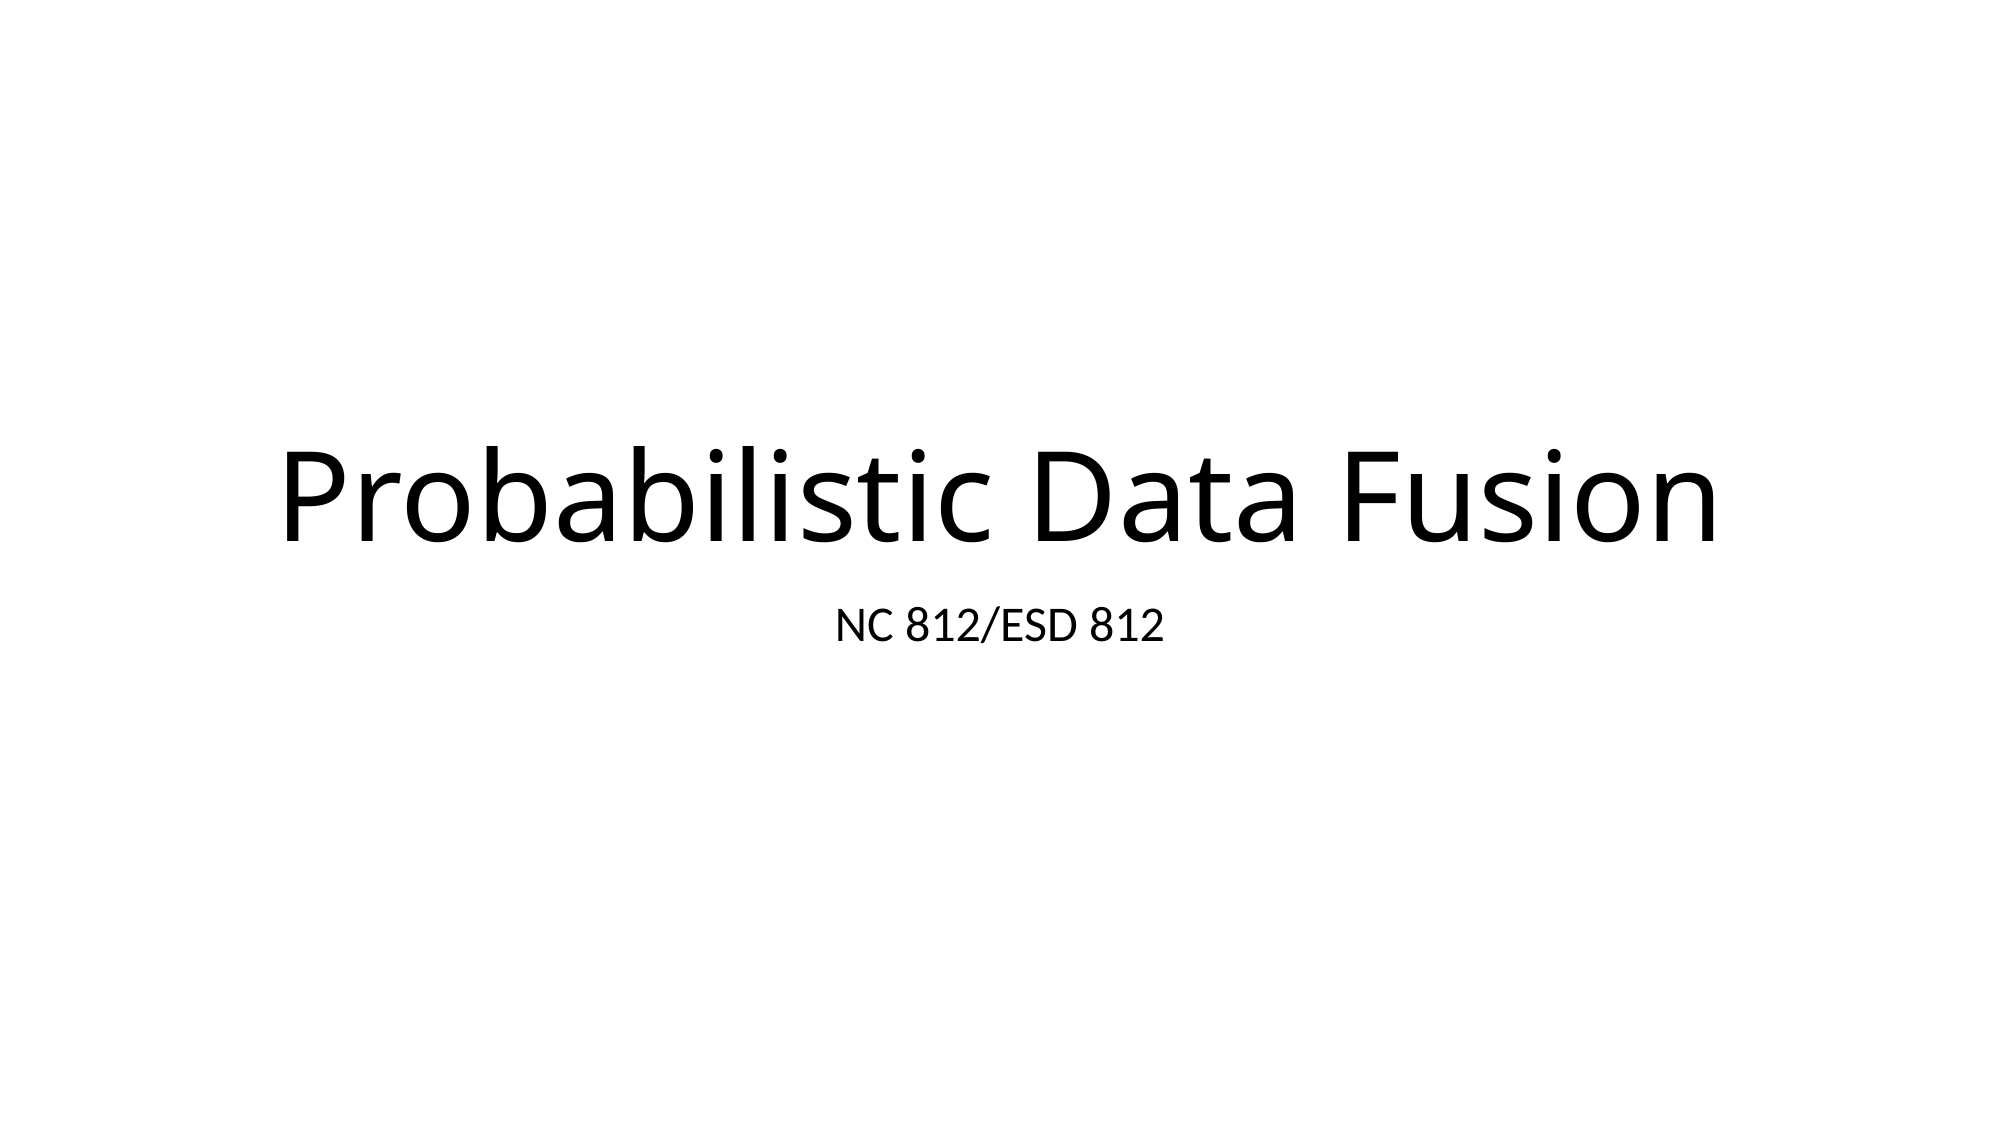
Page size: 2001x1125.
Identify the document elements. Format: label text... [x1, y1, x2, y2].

title Probabilistic Data Fusion [249, 184, 1750, 576]
subtitle NC 812/ESD 812 [249, 590, 1750, 863]
